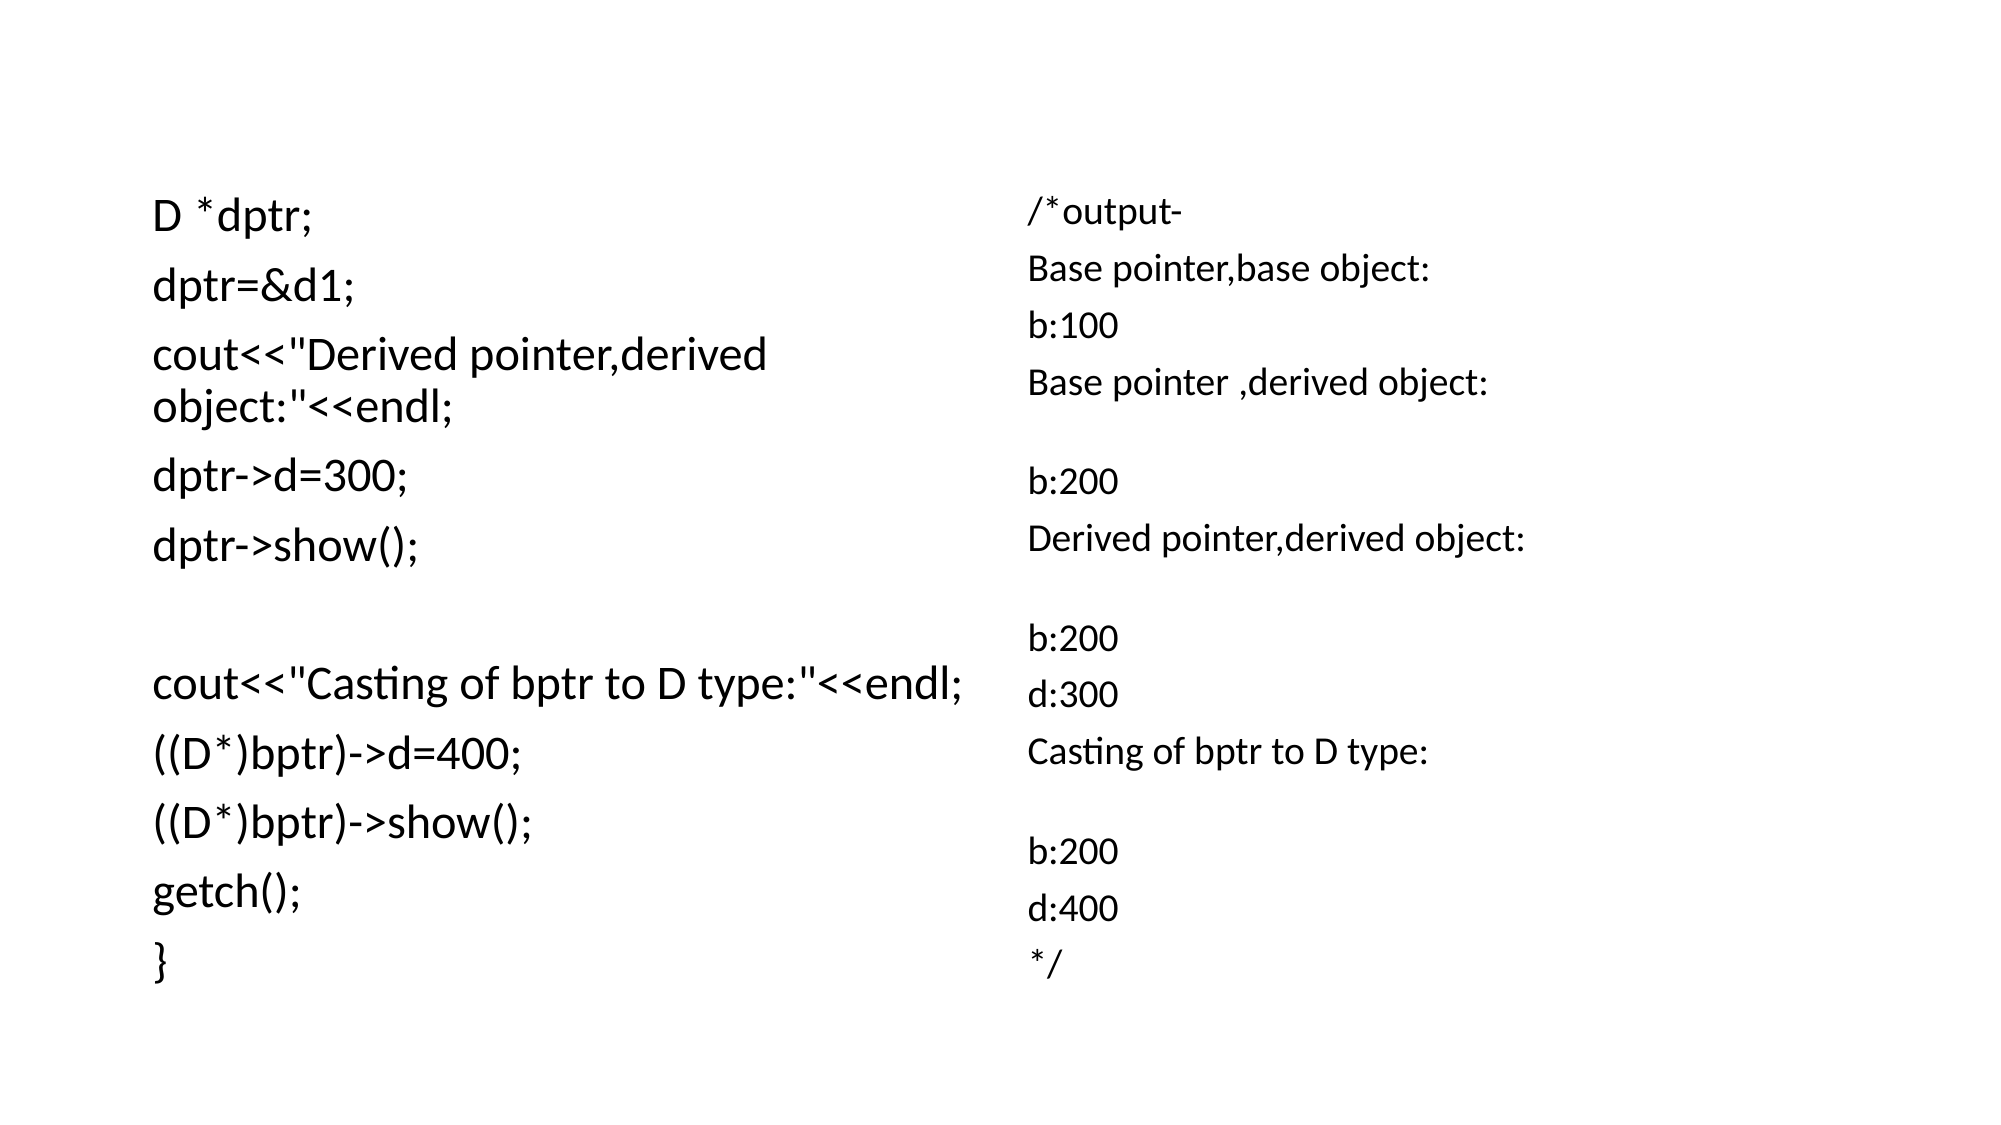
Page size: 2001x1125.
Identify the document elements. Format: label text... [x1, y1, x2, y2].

list /*output- Base pointer,base object: b:100 Base pointer ,derived object: b:200 Derived pointer,derived object: b:200 d:300 Casting of bptr to D type: b:200 d:400 */ [1012, 182, 1863, 1014]
list D *dptr; dptr=&d1; cout<<"Derived pointer,derived object:"<<endl; dptr->d=300; dptr->show(); cout<<"Casting of bptr to D type:"<<endl; ((D*)bptr)->d=400; ((D*)bptr)->show(); getch(); } [137, 182, 988, 1014]
